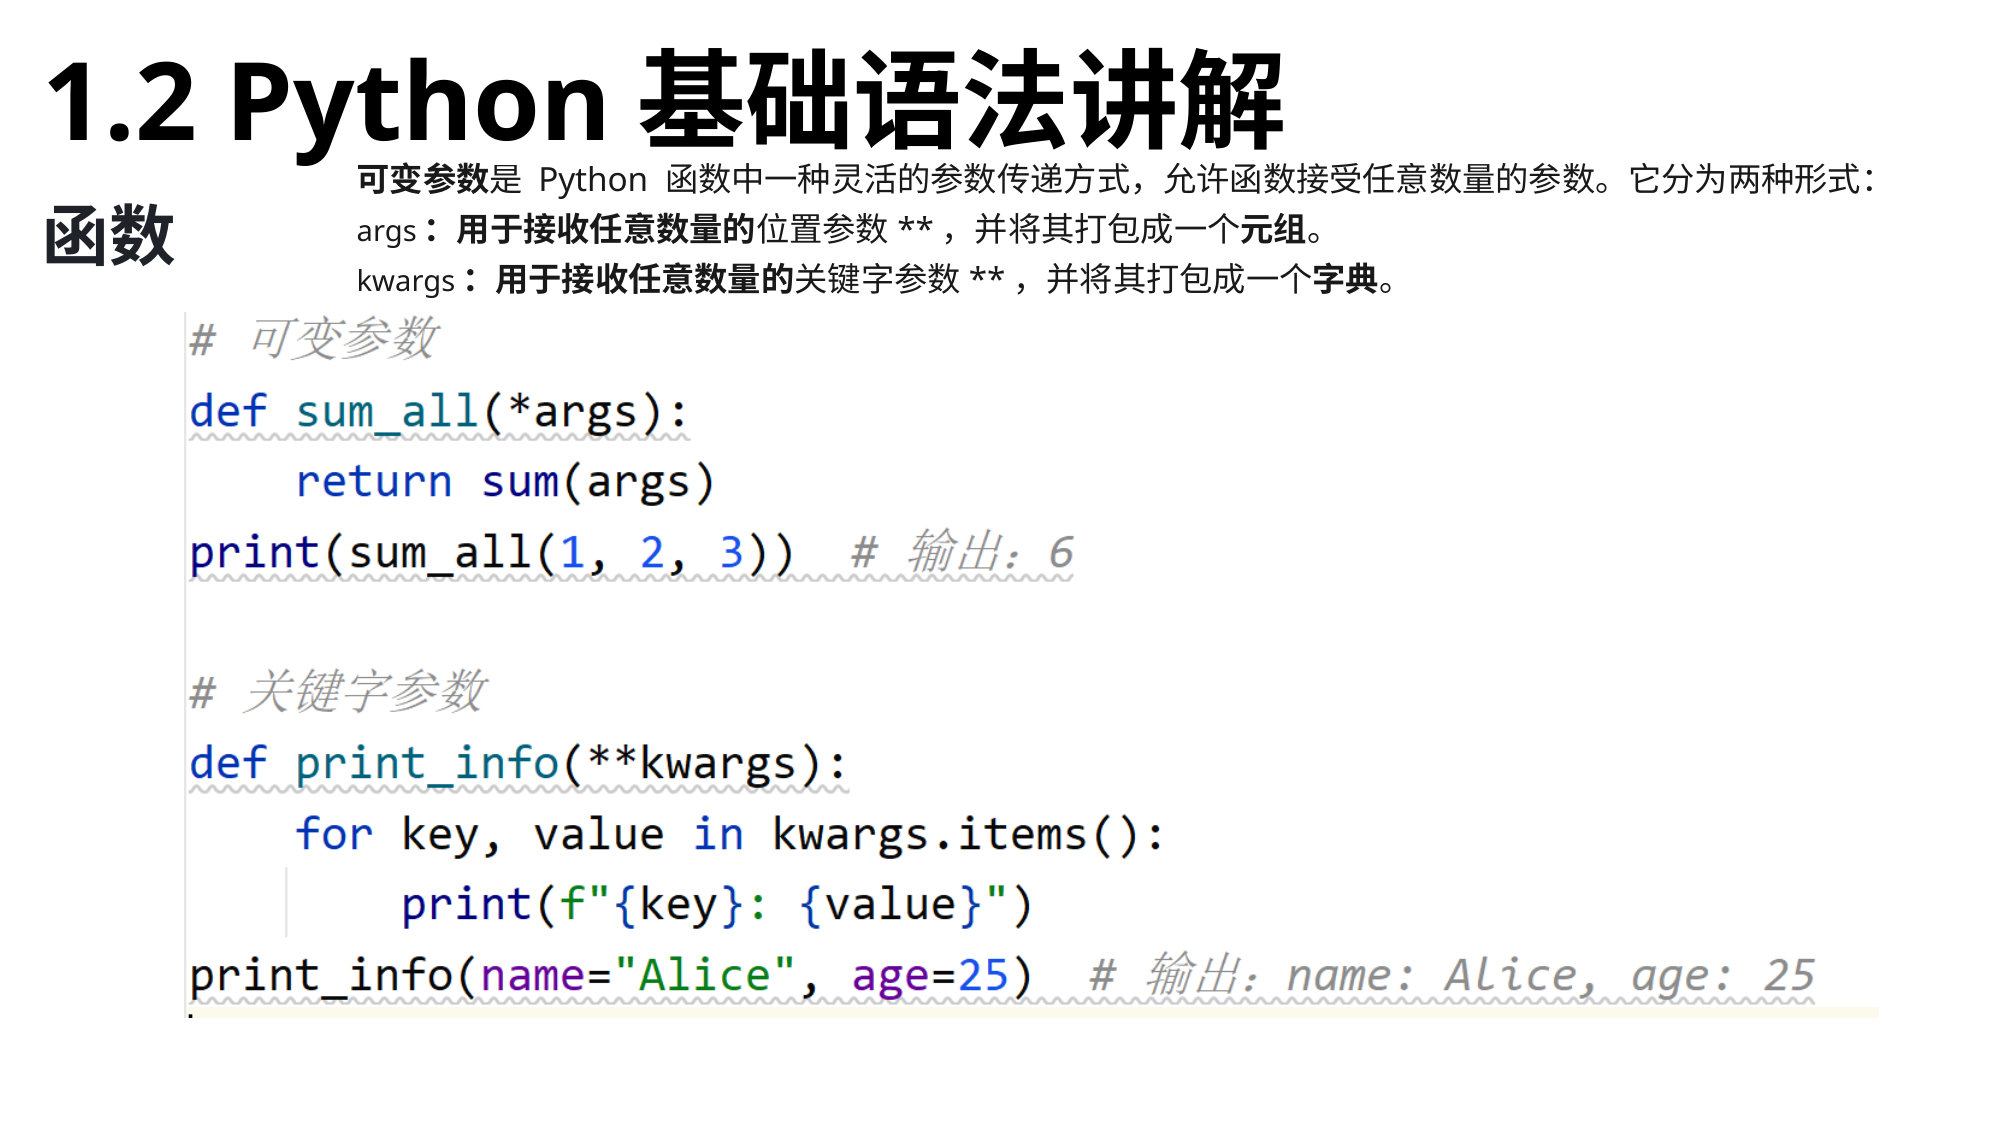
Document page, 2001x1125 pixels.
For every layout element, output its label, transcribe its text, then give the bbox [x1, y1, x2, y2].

text_box 可变参数是 Python 函数中一种灵活的参数传递方式，允许函数接受任意数量的参数。它分为两种形式： args：用于接收任意数量的位置参数**，并将其打包成一个元组。 kwargs：用于接收任意数量的关键字参数**，并将其打包成一个字典。 [356, 148, 1946, 299]
text_box 1.2 Python基础语法讲解 [42, 0, 1979, 163]
picture [184, 312, 1879, 1018]
text_box 函数 [42, 173, 356, 274]
